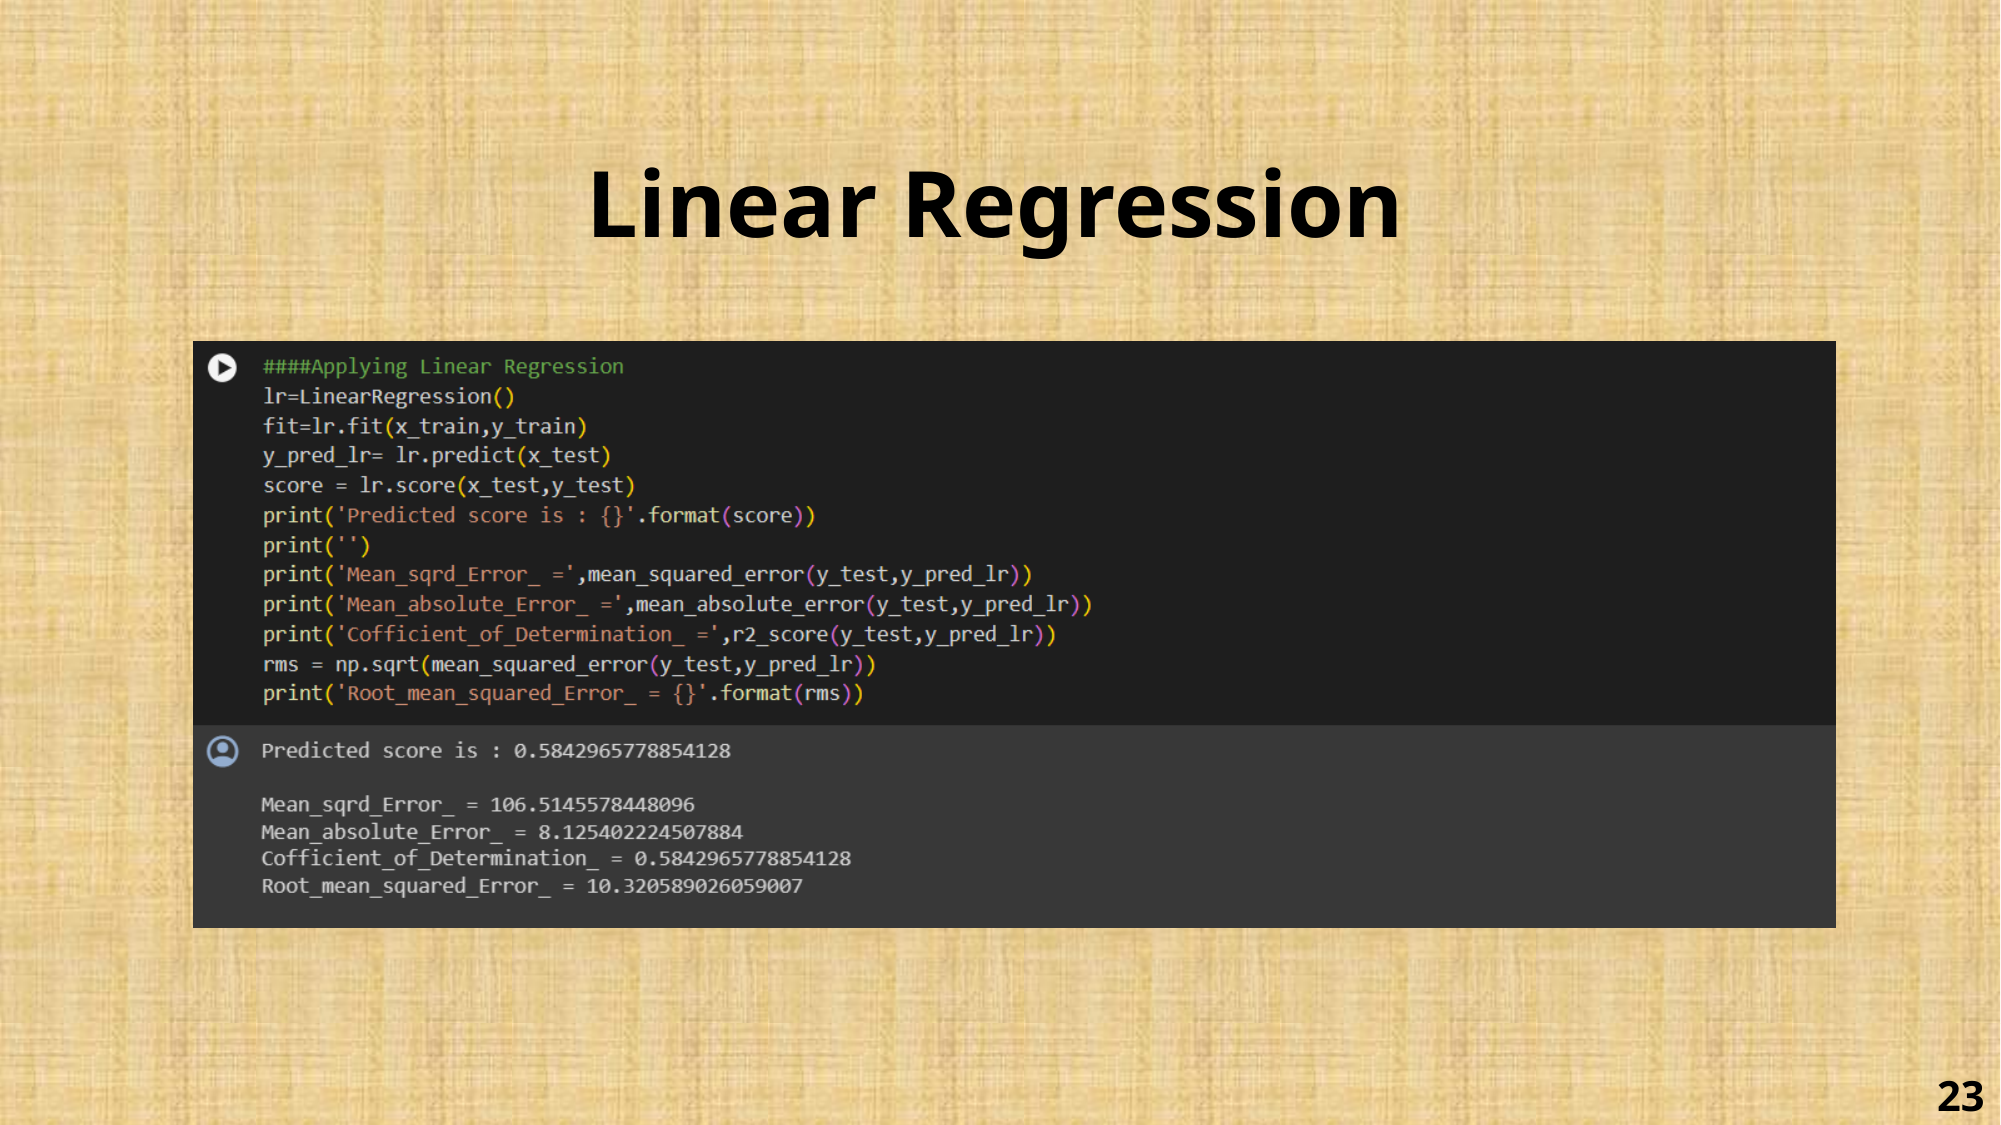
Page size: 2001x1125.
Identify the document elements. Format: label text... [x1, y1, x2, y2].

title Linear Regression [51, 102, 1940, 313]
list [193, 341, 1836, 928]
slide_number 23 [1550, 1065, 2000, 1125]
picture [0, 0, 2001, 1125]
